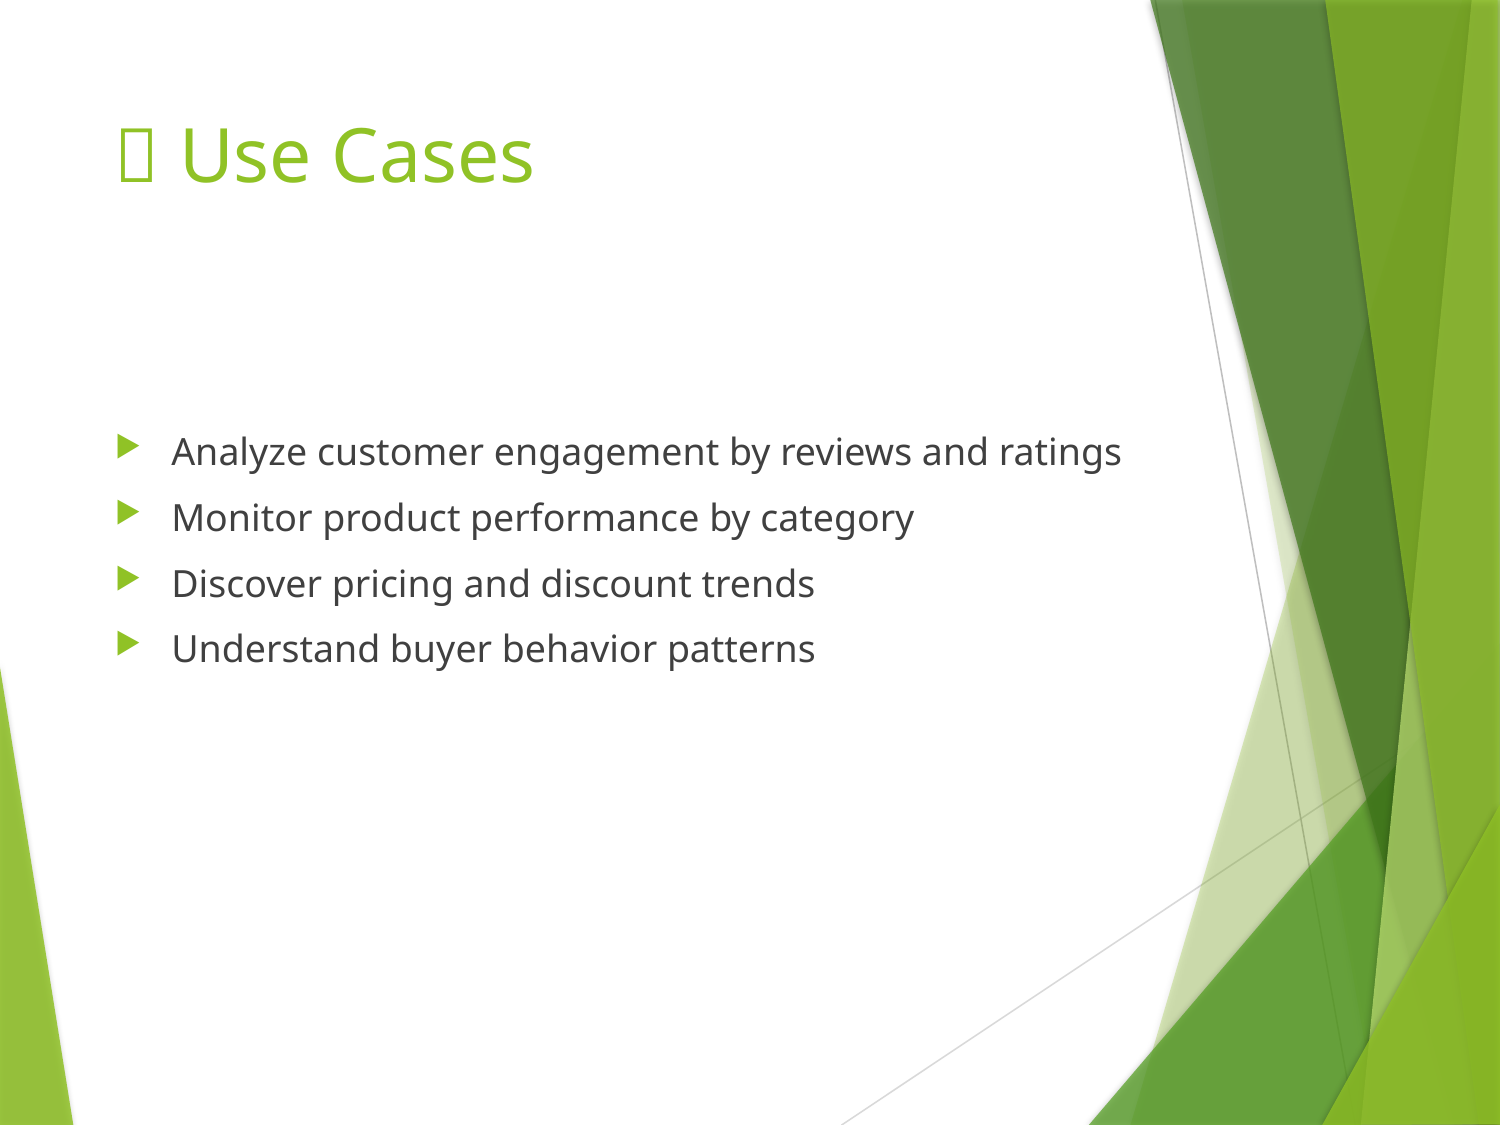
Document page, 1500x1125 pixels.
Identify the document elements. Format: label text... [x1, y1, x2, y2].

list Analyze customer engagement by reviews and ratings Monitor product performance by category Discover pricing and discount trends Understand buyer behavior patterns [99, 354, 1142, 992]
title 🌟 Use Cases [99, 99, 1142, 317]
